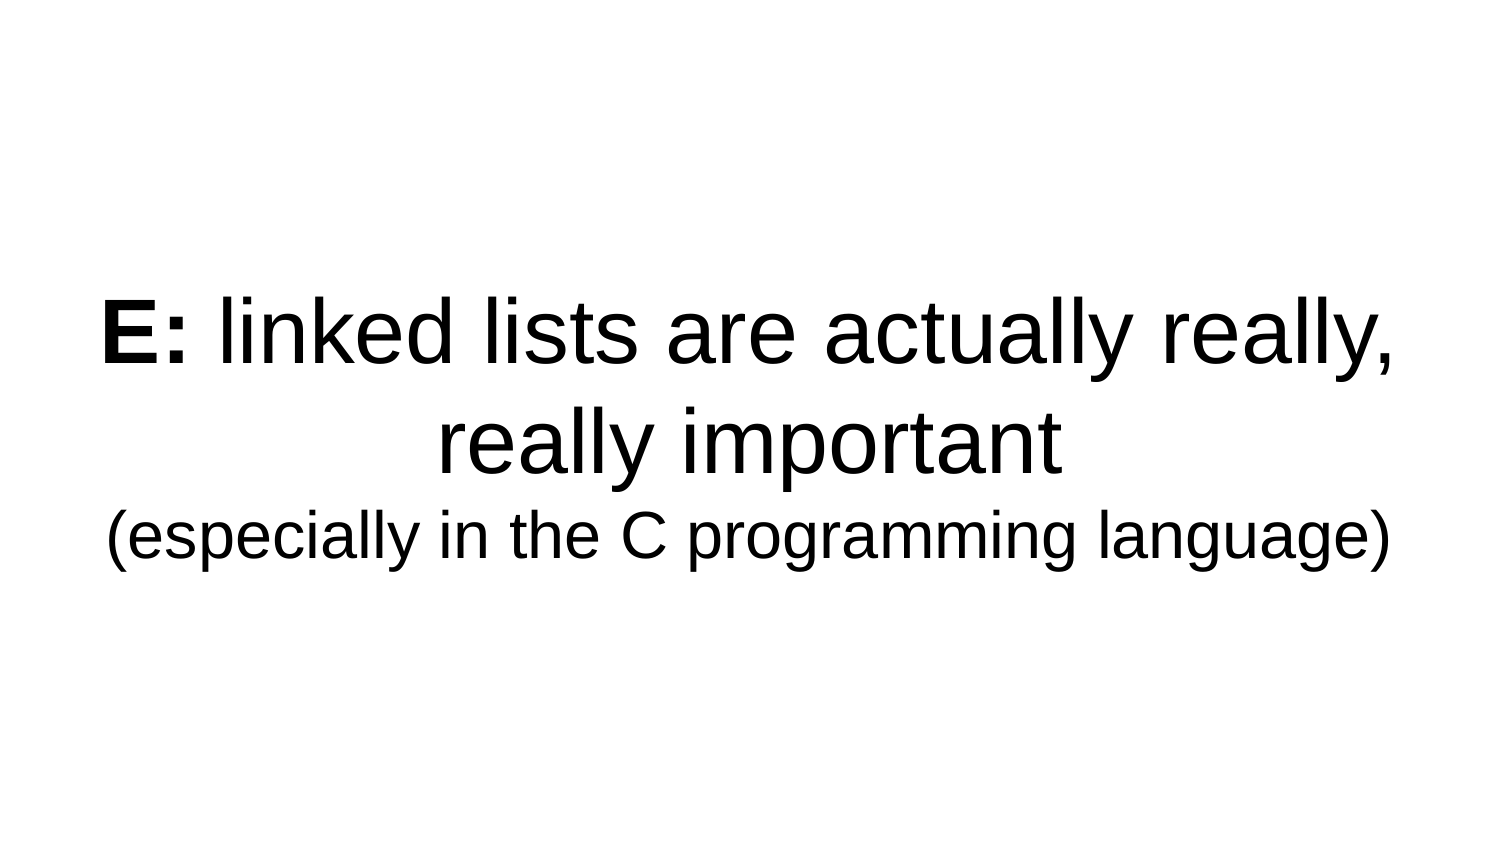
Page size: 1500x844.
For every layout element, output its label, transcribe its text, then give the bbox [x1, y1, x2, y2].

title E: linked lists are actually really, really important (especially in the C programming language) [75, 351, 1425, 493]
